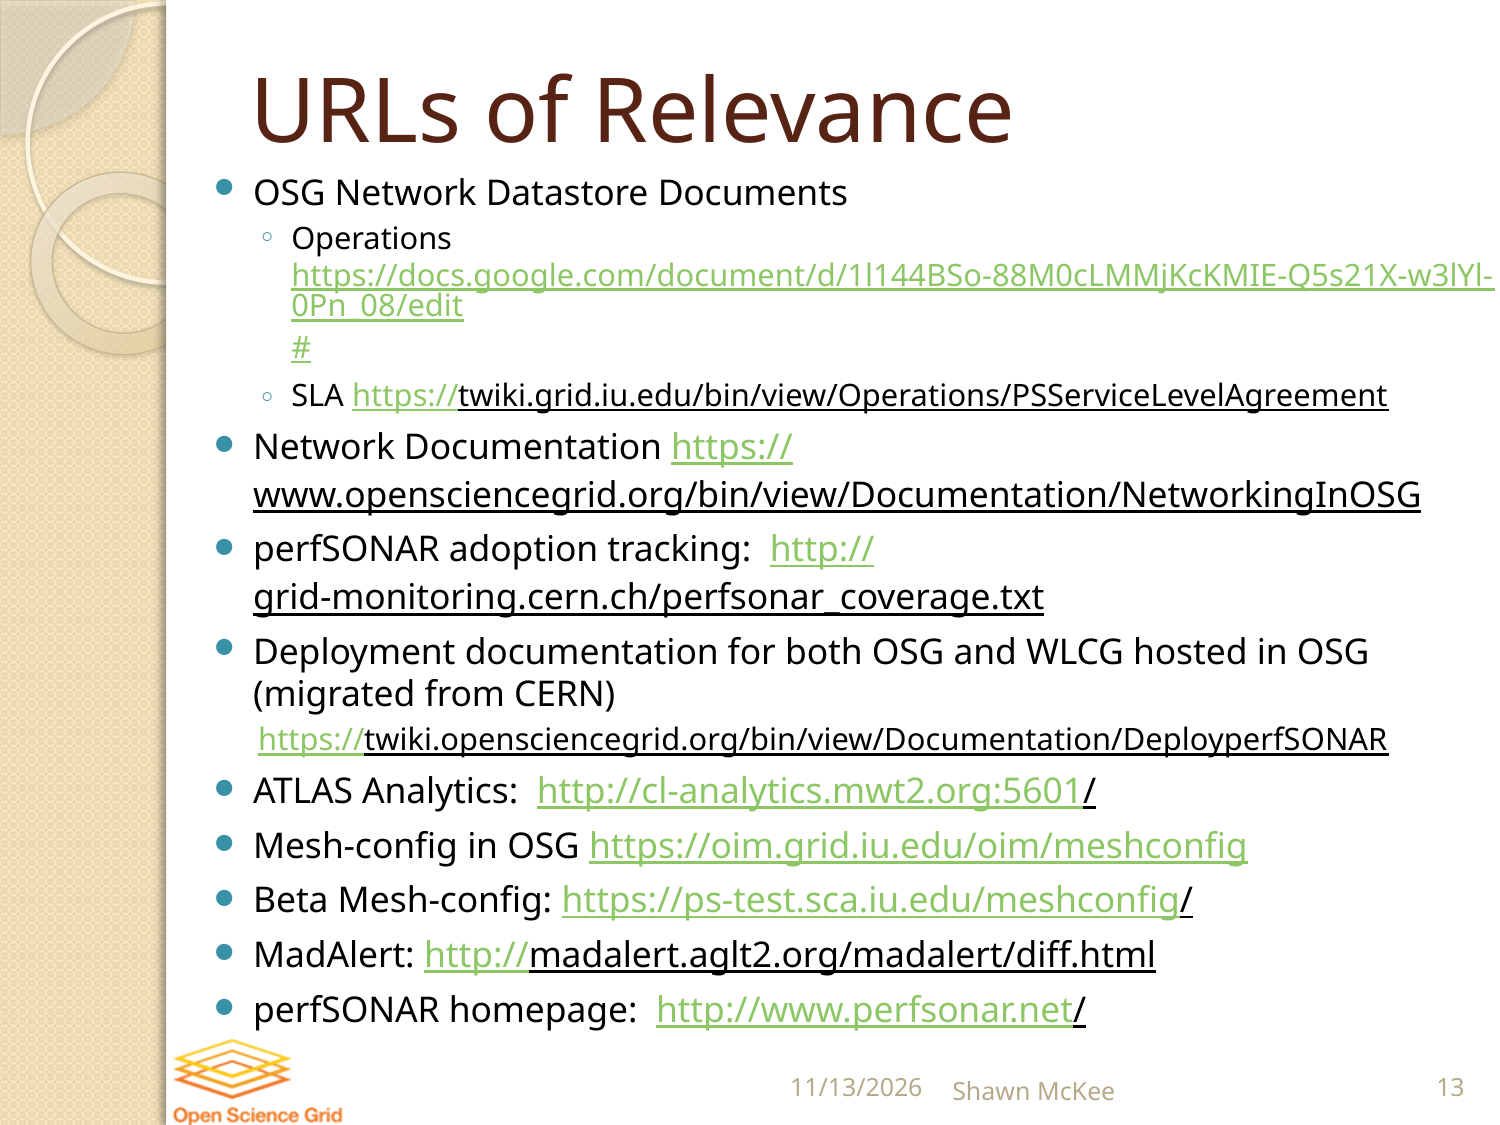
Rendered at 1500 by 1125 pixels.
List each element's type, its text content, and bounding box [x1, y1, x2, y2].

list OSG Network Datastore Documents Operations https://docs.google.com/document/d/1l144BSo-88M0cLMMjKcKMIE-Q5s21X-w3lYl-0Pn_08/edit# SLA https://twiki.grid.iu.edu/bin/view/Operations/PSServiceLevelAgreement Network Documentation https://www.opensciencegrid.org/bin/view/Documentation/NetworkingInOSG perfSONAR adoption tracking: http://grid-monitoring.cern.ch/perfsonar_coverage.txt Deployment documentation for both OSG and WLCG hosted in OSG (migrated from CERN) https://twiki.opensciencegrid.org/bin/view/Documentation/DeployperfSONAR ATLAS Analytics: http://cl-analytics.mwt2.org:5601/ Mesh-config in OSG https://oim.grid.iu.edu/oim/meshconfig Beta Mesh-config: https://ps-test.sca.iu.edu/meshconfig/ MadAlert: http://madalert.aglt2.org/madalert/diff.html perfSONAR homepage: http://www.perfsonar.net/ [187, 162, 1500, 1025]
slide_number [587, 1034, 937, 1113]
footer Shawn McKee [937, 1034, 1413, 1113]
picture [150, 1039, 385, 1125]
title URLs of Relevance [235, 12, 1466, 162]
slide_number 13 [1413, 1034, 1488, 1113]
